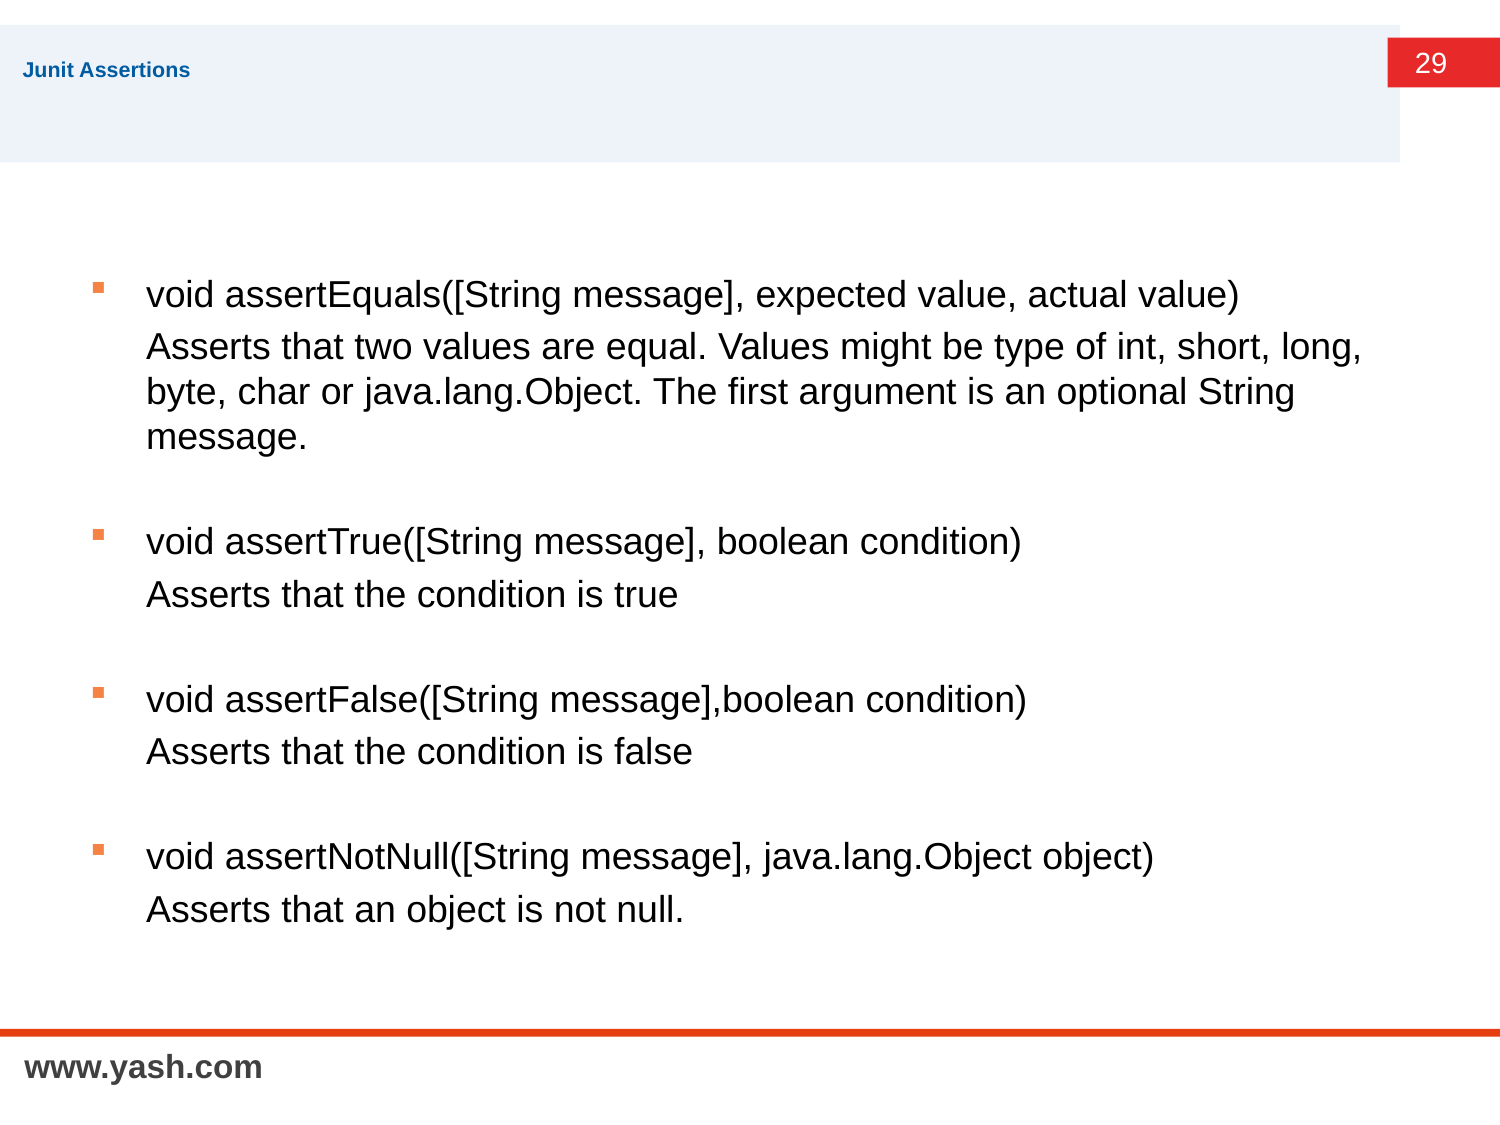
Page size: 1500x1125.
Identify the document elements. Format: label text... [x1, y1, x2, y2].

title Junit Assertions [0, 24, 1425, 113]
list void assertEquals([String message], expected value, actual value) Asserts that two values are equal. Values might be type of int, short, long, byte, char or java.lang.Object. The first argument is an optional String message. void assertTrue([String message], boolean condition) Asserts that the condition is true void assertFalse([String message],boolean condition) Asserts that the condition is false void assertNotNull([String message], java.lang.Object object) Asserts that an object is not null. [75, 262, 1425, 1005]
